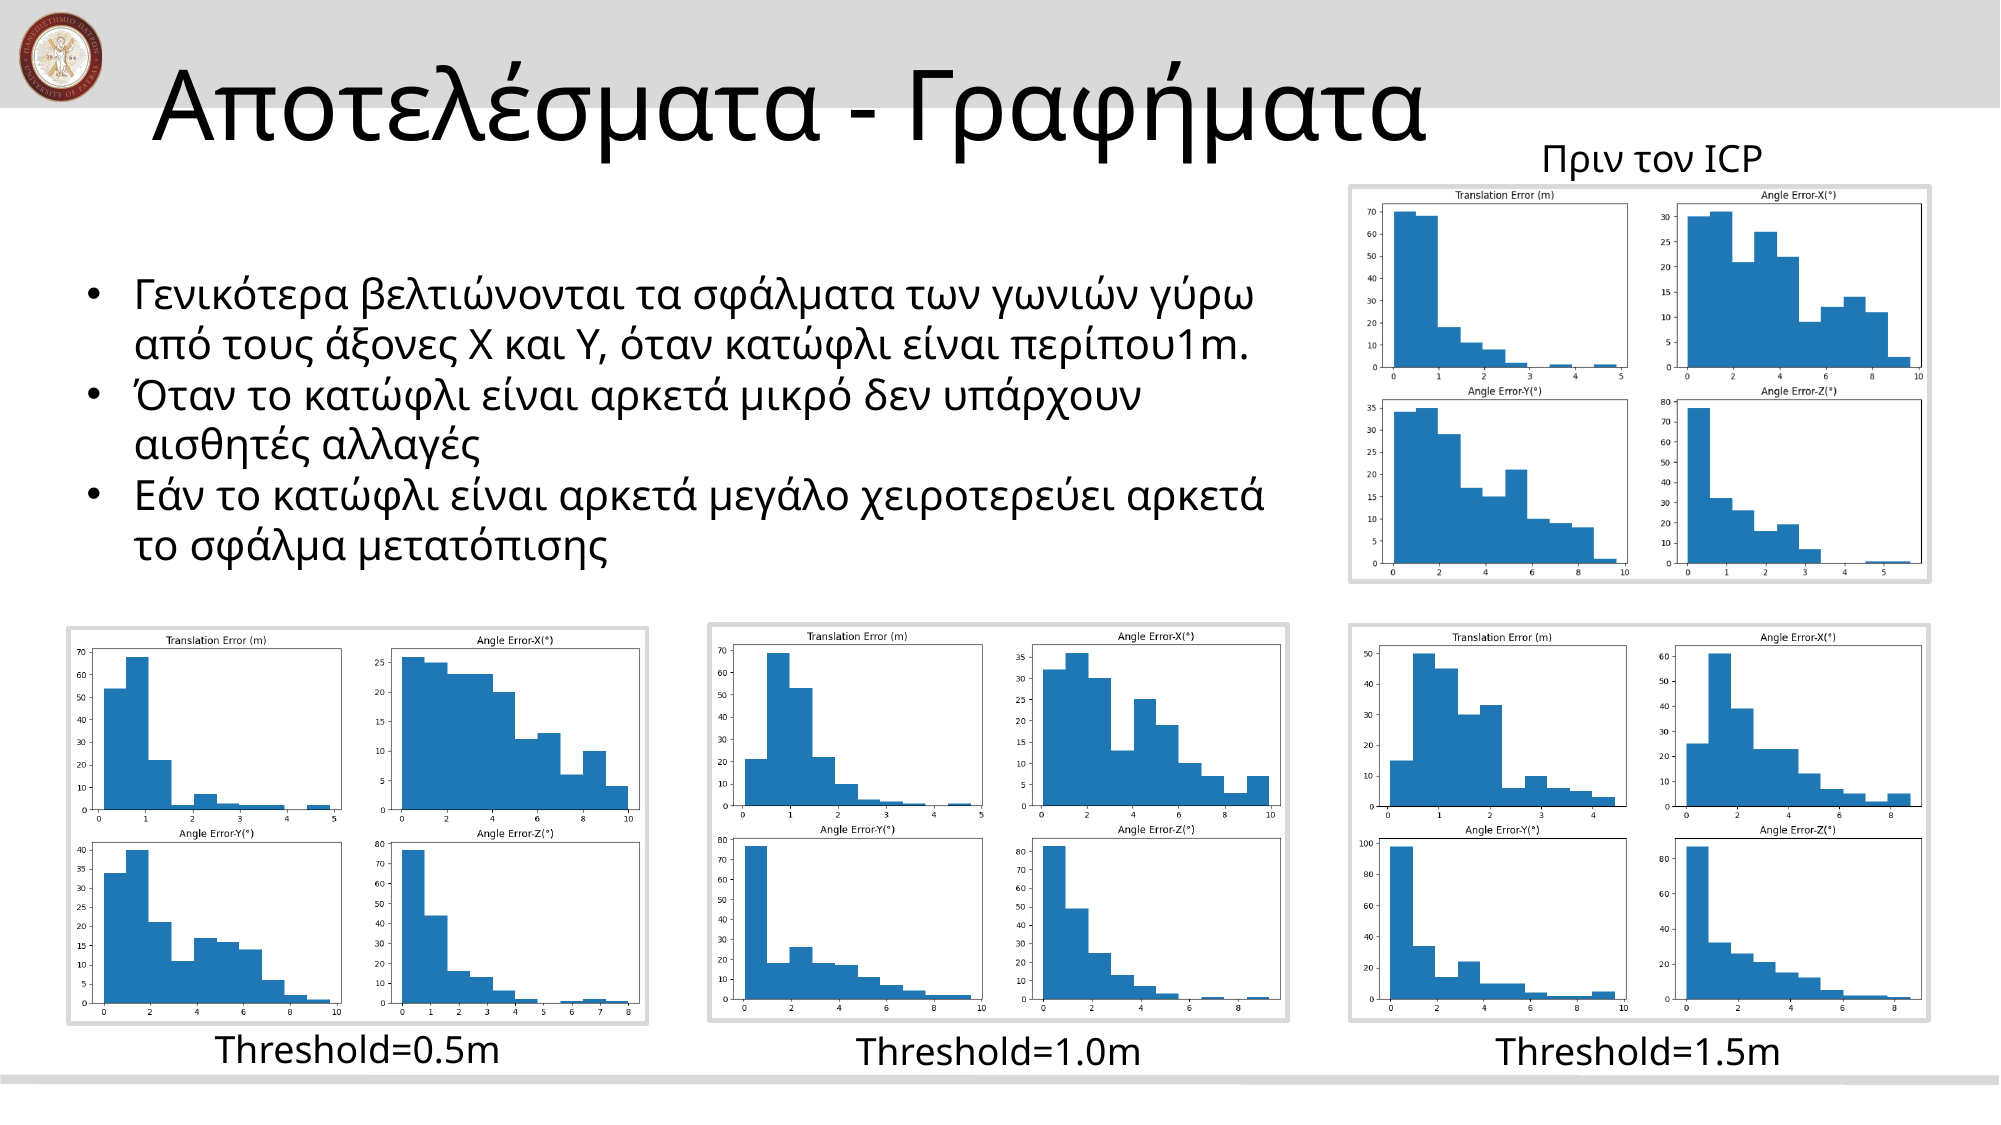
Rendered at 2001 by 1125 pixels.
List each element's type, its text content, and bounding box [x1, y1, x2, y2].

text_box Πριν τον ICP [1526, 127, 1783, 188]
text_box Threshold=1.0m [759, 1020, 1239, 1075]
text_box Αποτελέσματα - Γραφήματα [137, 0, 1863, 218]
text_box Threshold=0.5m [117, 1022, 598, 1074]
text_box Threshold=1.5m [1398, 1020, 1879, 1075]
text_box Γενικότερα βελτιώνονται τα σφάλματα των γωνιών γύρω από τους άξονες X και Υ, όταν κατώφλι είναι περίπου1m. Όταν το κατώφλι είναι αρκετά μικρό δεν υπάρχουν αισθητές αλλαγές Εάν το κατώφλι είναι αρκετά μεγάλο χειροτερεύει αρκετά το σφάλμα μετατόπισης [71, 260, 1283, 576]
picture [70, 629, 646, 1022]
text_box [16, 8, 103, 103]
picture [1351, 626, 1927, 1019]
picture [711, 626, 1286, 1019]
text_box [1863, 0, 2000, 110]
picture [1351, 188, 1928, 580]
text_box [0, 0, 137, 110]
